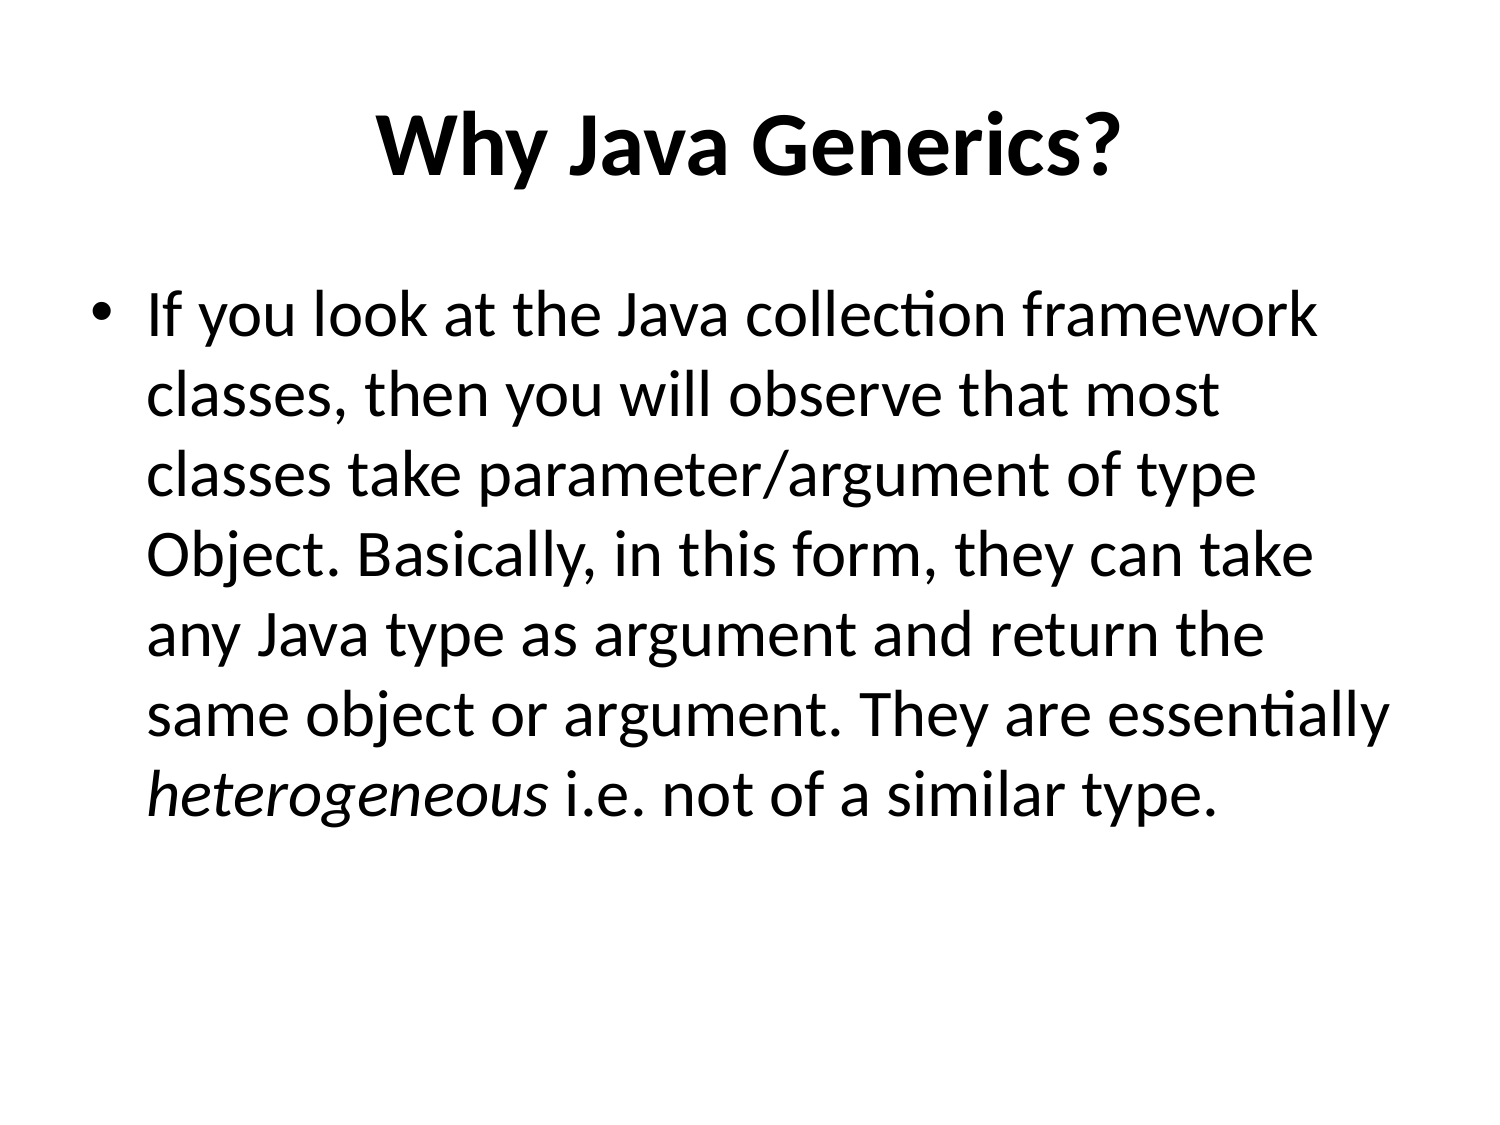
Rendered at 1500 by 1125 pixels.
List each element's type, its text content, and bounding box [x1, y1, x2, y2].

title Why Java Generics? [75, 45, 1425, 233]
list If you look at the Java collection framework classes, then you will observe that most classes take parameter/argument of type Object. Basically, in this form, they can take any Java type as argument and return the same object or argument. They are essentially heterogeneous i.e. not of a similar type. [75, 262, 1425, 1005]
